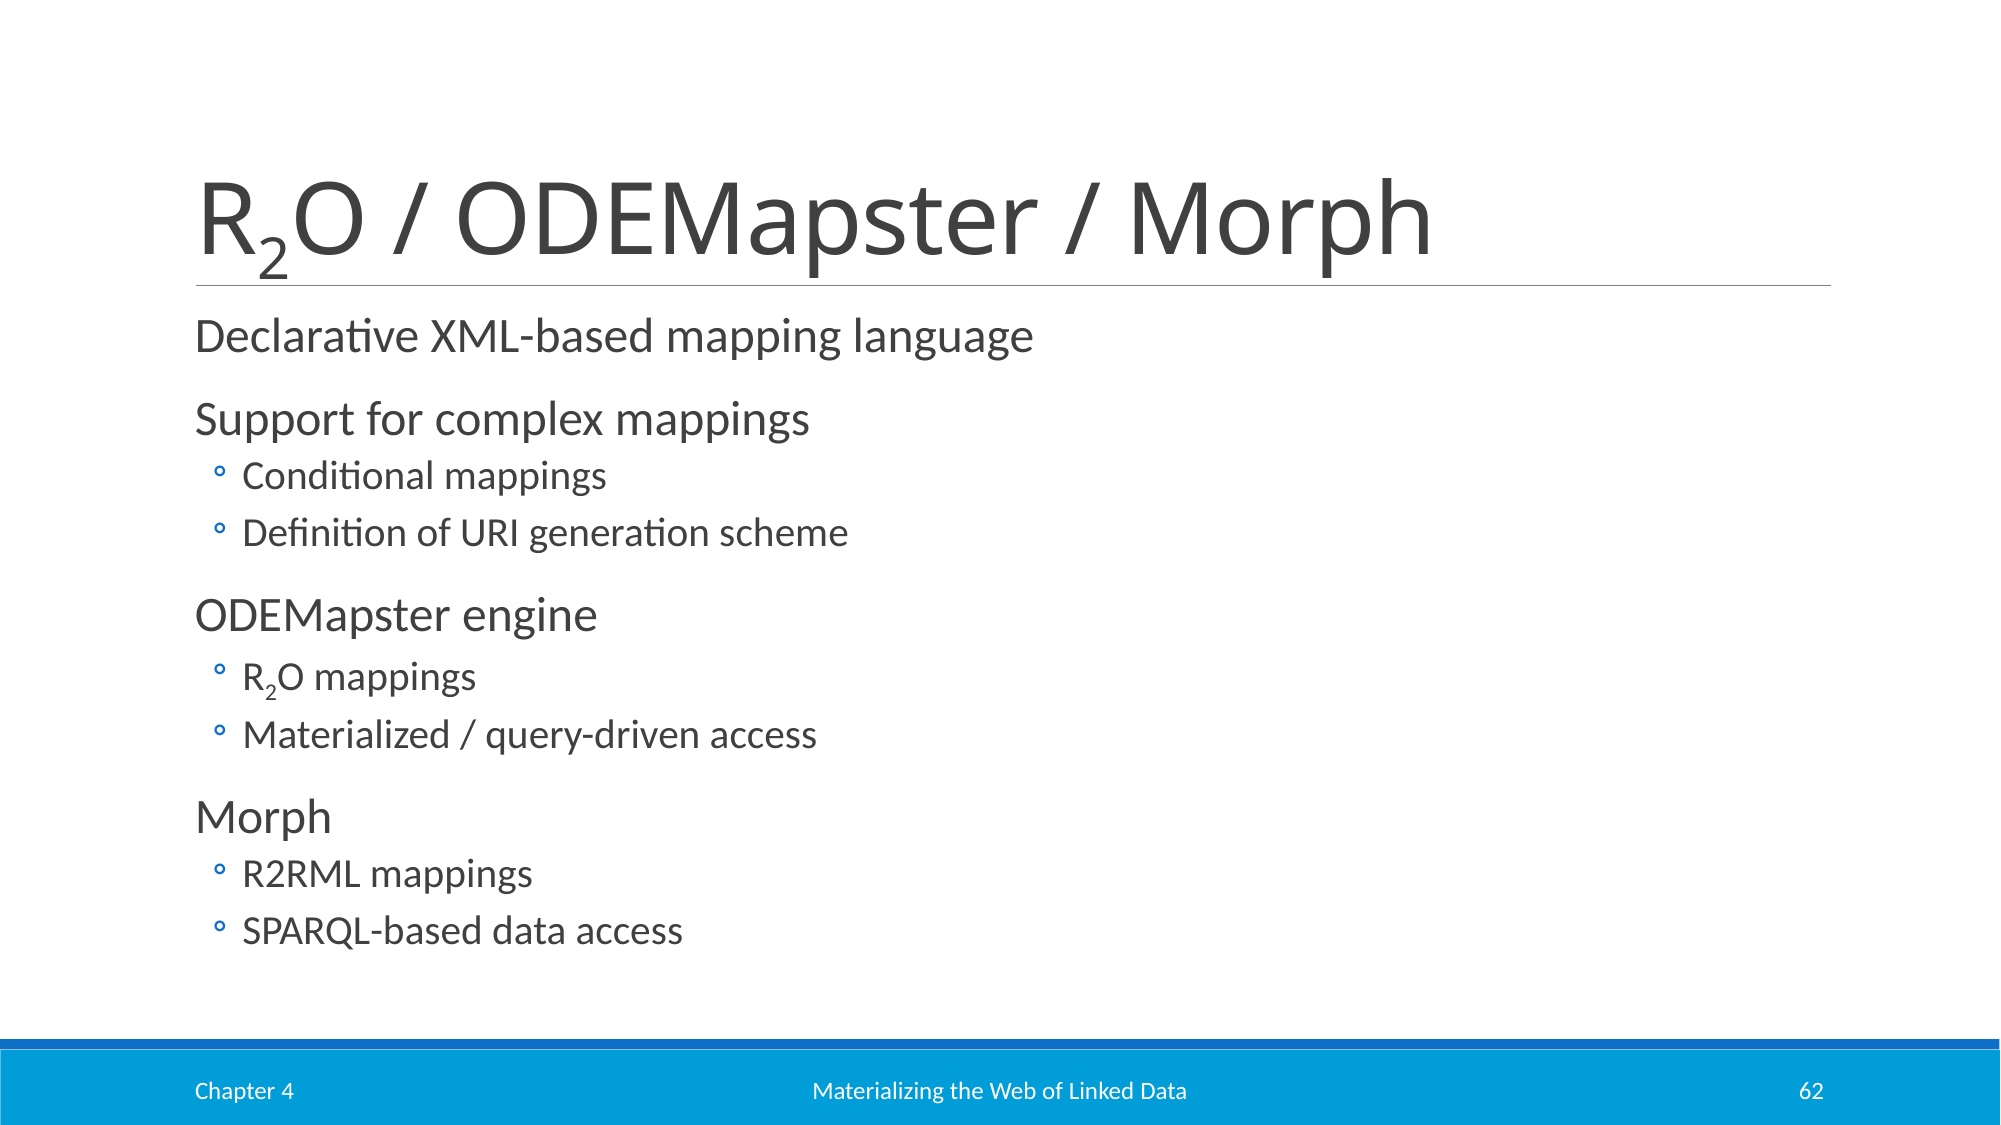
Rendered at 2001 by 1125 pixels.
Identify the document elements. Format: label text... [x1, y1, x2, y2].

footer Materializing the Web of Linked Data [604, 1059, 1396, 1120]
list Declarative XML-based mapping language Support for complex mappings Conditional mappings Definition of URI generation scheme ODEMapster engine R2O mappings Materialized / query-driven access Morph R2RML mappings SPARQL-based data access [180, 302, 1830, 963]
slide_number Chapter 4 [180, 1059, 586, 1120]
slide_number 62 [1624, 1059, 1840, 1120]
title R2O / ODEMapster / Morph [180, 47, 1830, 285]
